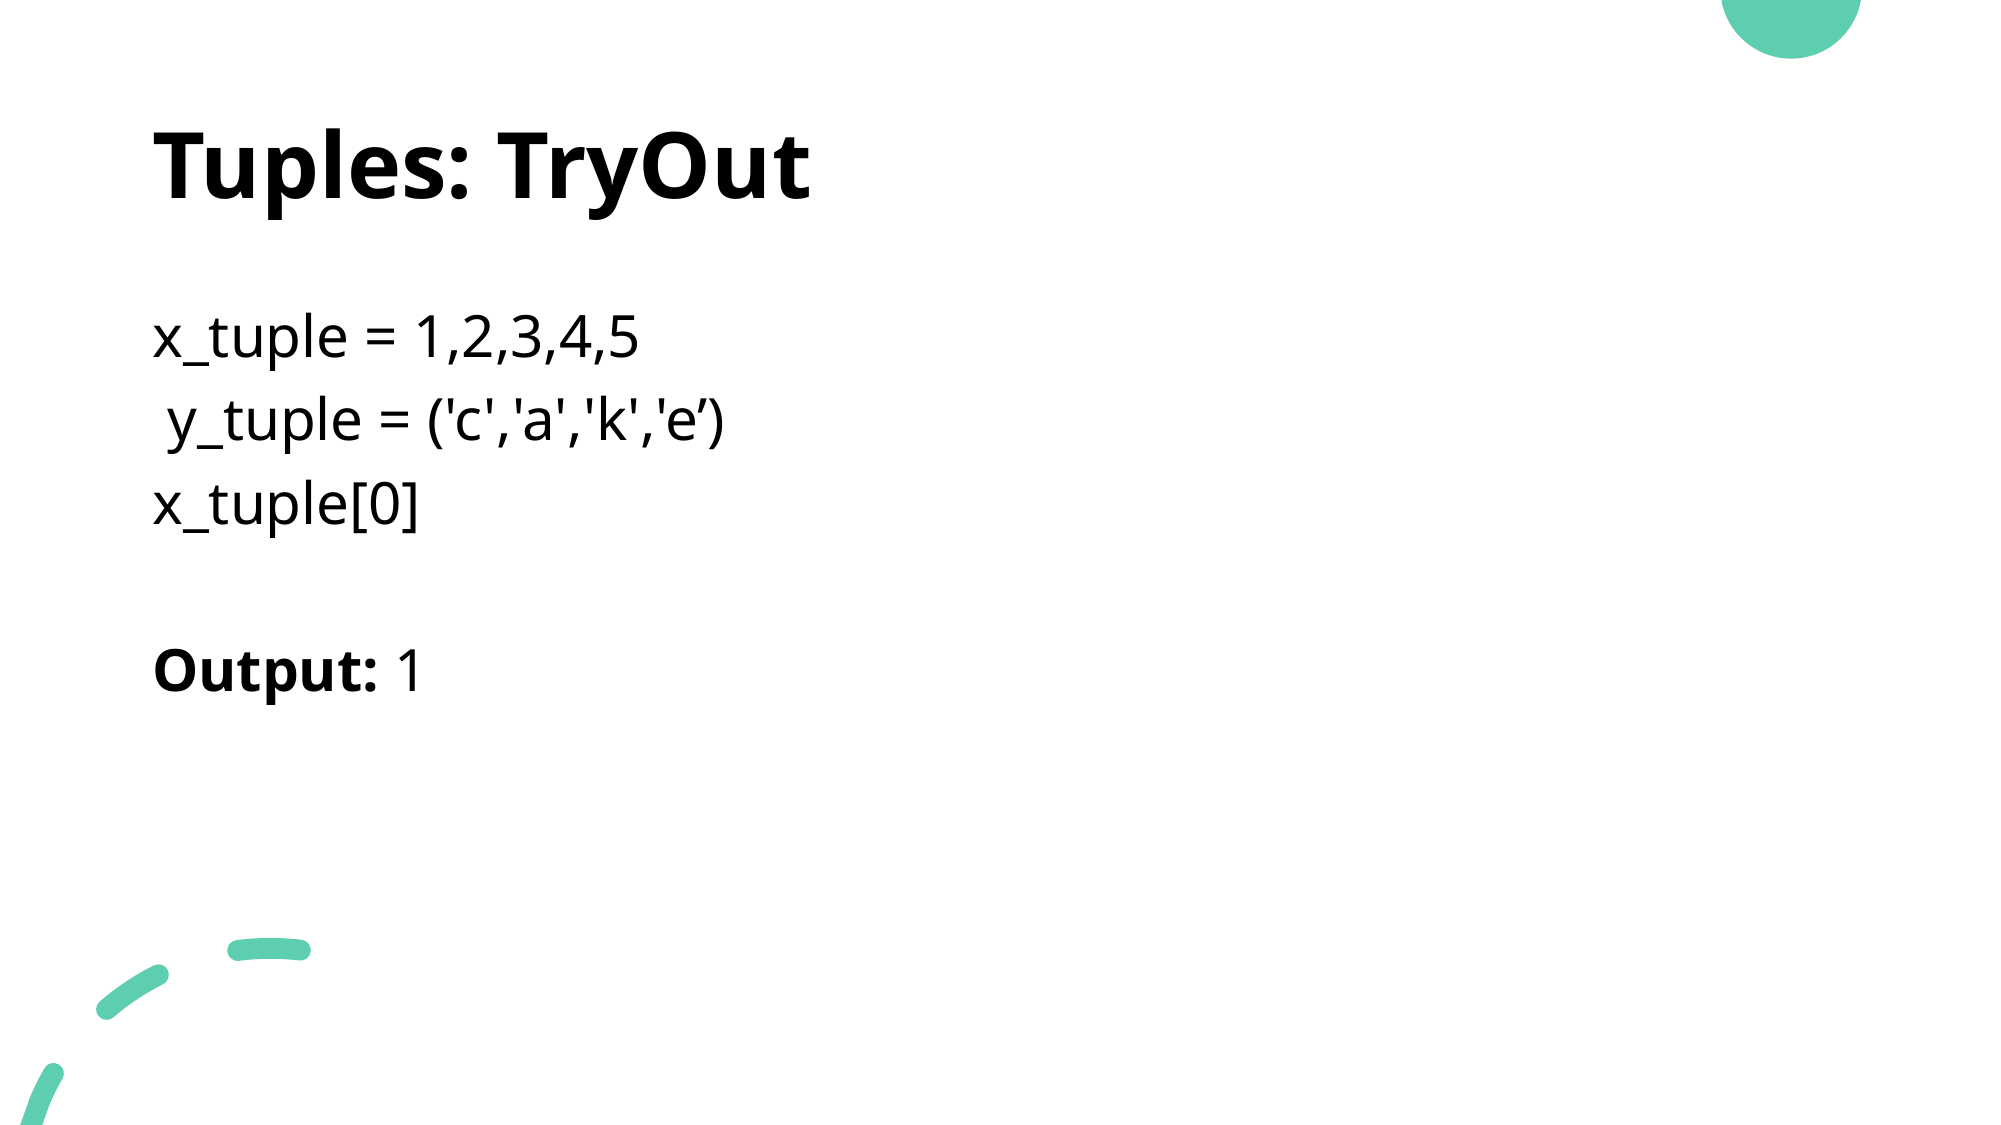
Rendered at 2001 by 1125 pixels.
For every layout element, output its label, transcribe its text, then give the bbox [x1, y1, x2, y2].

list x_tuple = 1,2,3,4,5 y_tuple = ('c','a','k','e’) x_tuple[0] Output: 1 [137, 299, 1863, 933]
title Tuples: TryOut [137, 59, 1863, 278]
